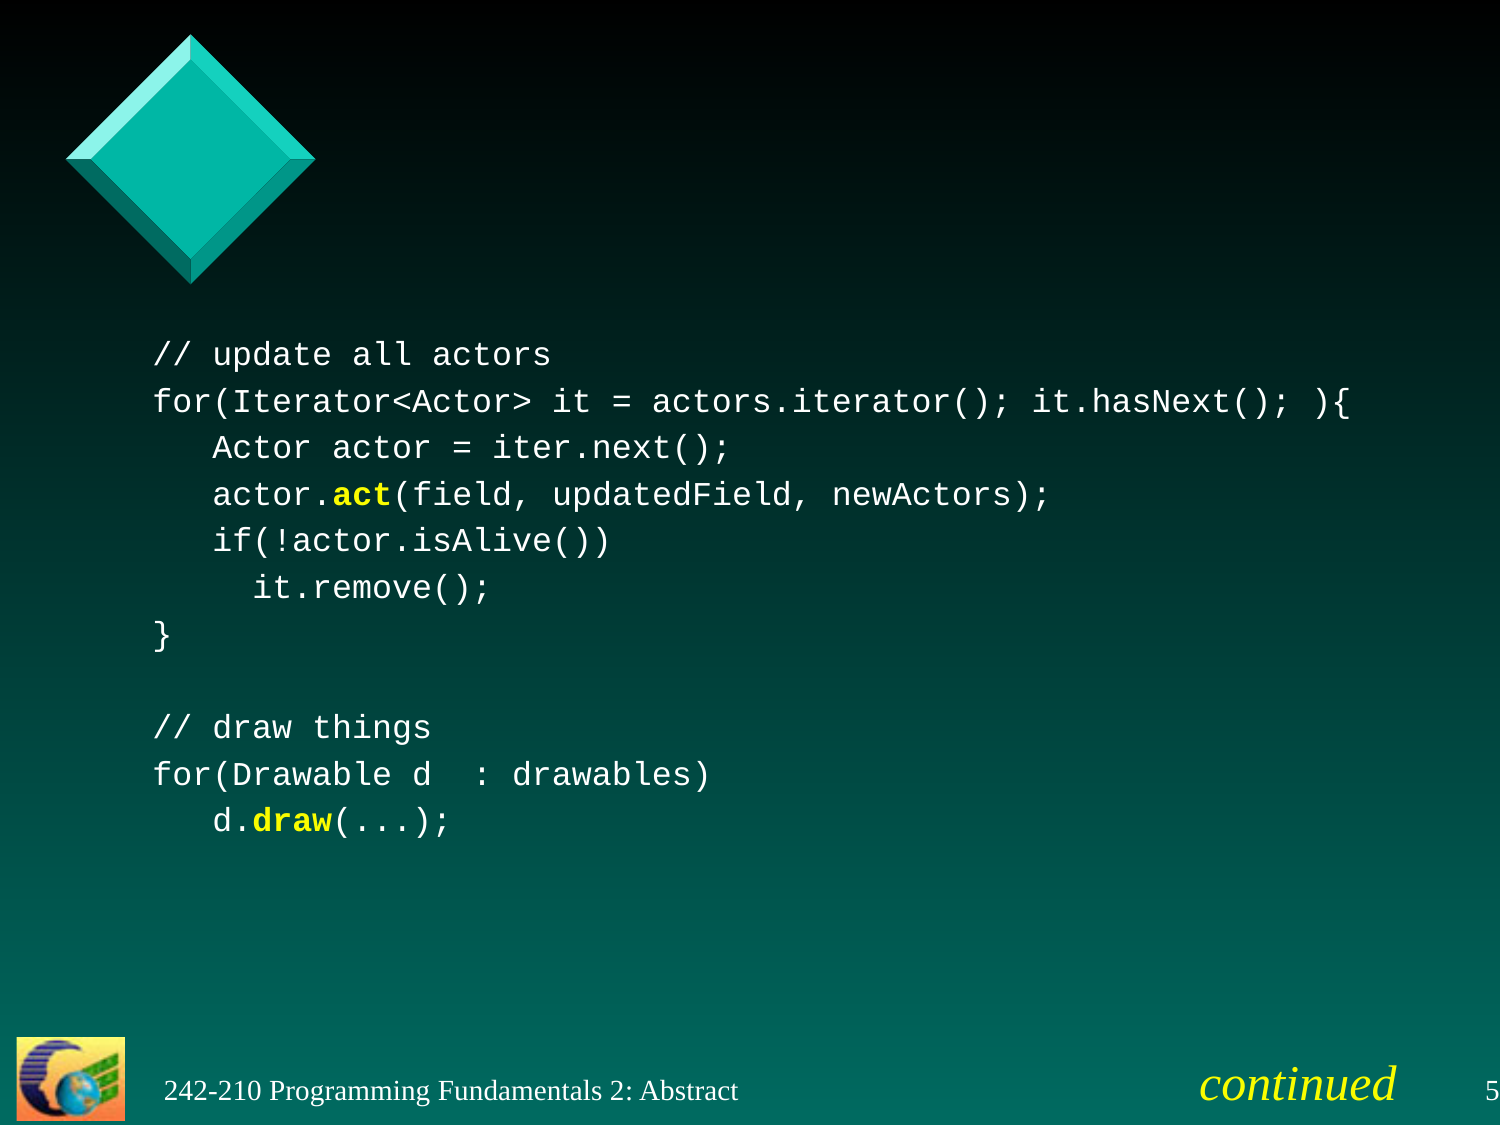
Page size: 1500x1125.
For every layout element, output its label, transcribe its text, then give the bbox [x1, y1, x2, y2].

picture [16, 1037, 125, 1121]
list // update all actors for(Iterator<Actor> it = actors.iterator(); it.hasNext(); ){ Actor actor = iter.next(); actor.act(field, updatedField, newActors); if(!actor.isAlive()) it.remove(); } // draw things for(Drawable d : drawables) d.draw(...); [136, 324, 1454, 1001]
text_box continued [1184, 1042, 1412, 1118]
